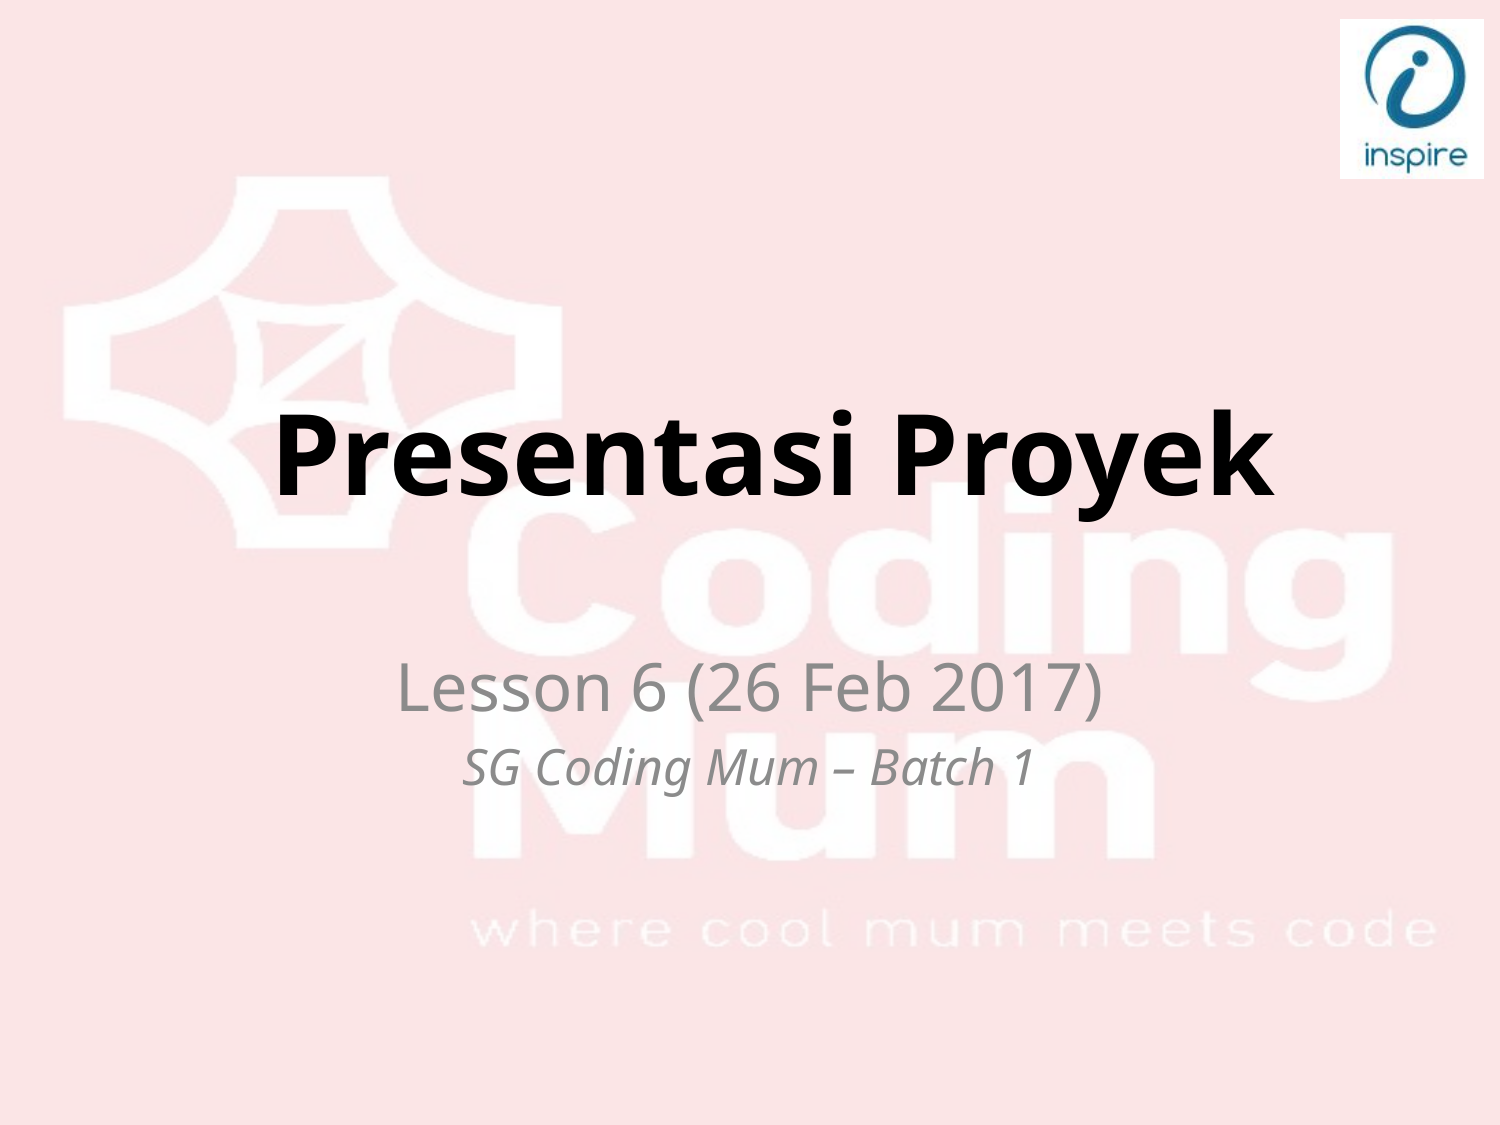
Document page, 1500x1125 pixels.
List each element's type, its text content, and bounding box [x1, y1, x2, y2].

title Presentasi Proyek [135, 255, 1411, 646]
picture [1340, 18, 1484, 179]
subtitle Lesson 6 (26 Feb 2017) SG Coding Mum – Batch 1 [225, 637, 1275, 858]
